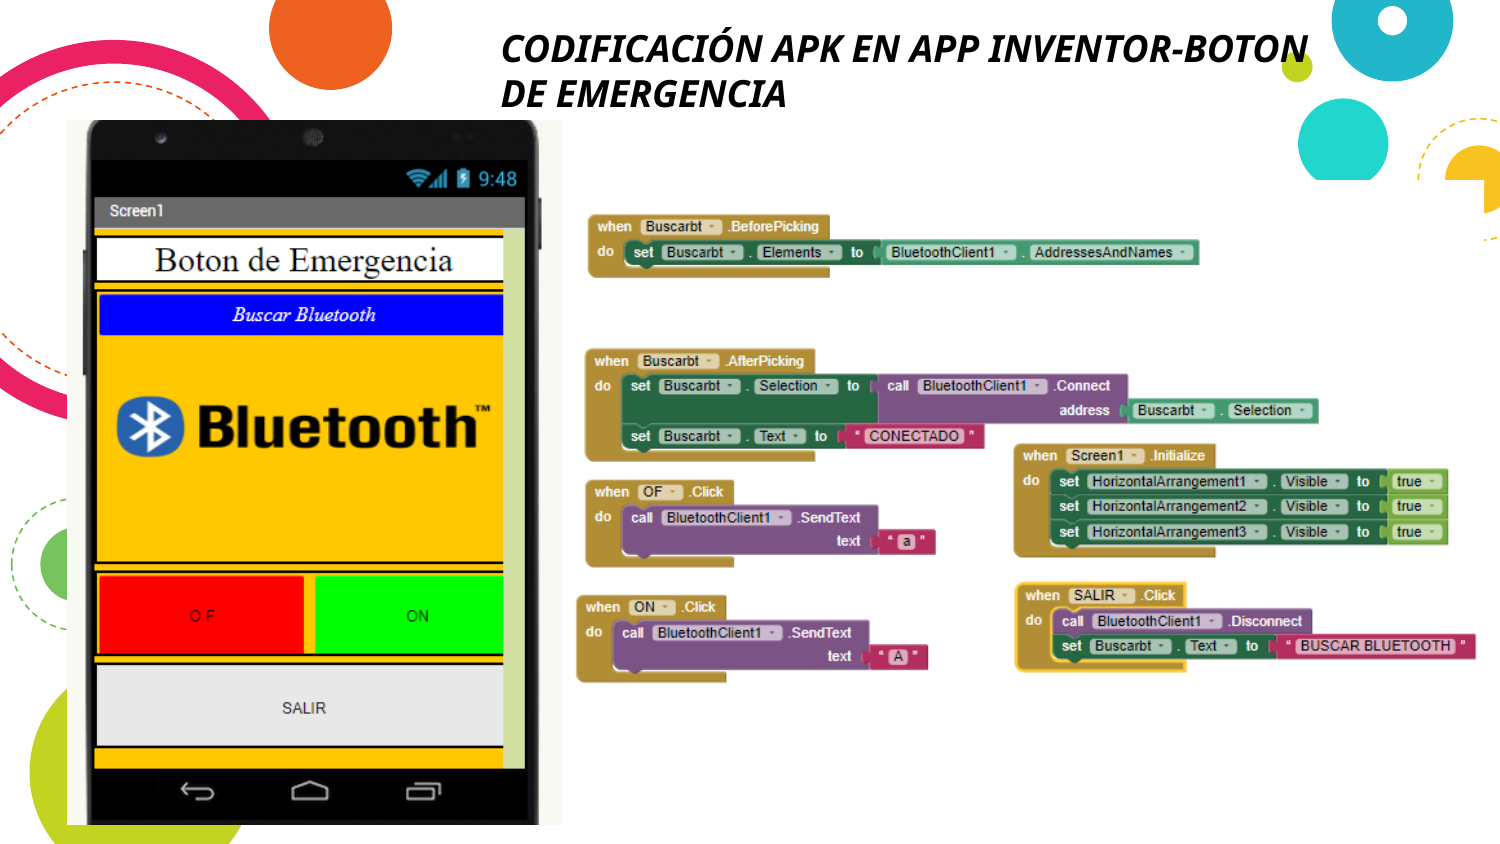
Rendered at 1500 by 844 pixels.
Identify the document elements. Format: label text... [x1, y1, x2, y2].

title CODIFICACIÓN APK EN APP INVENTOR-BOTON DE EMERGENCIA [485, 25, 1352, 131]
picture [66, 119, 1485, 825]
